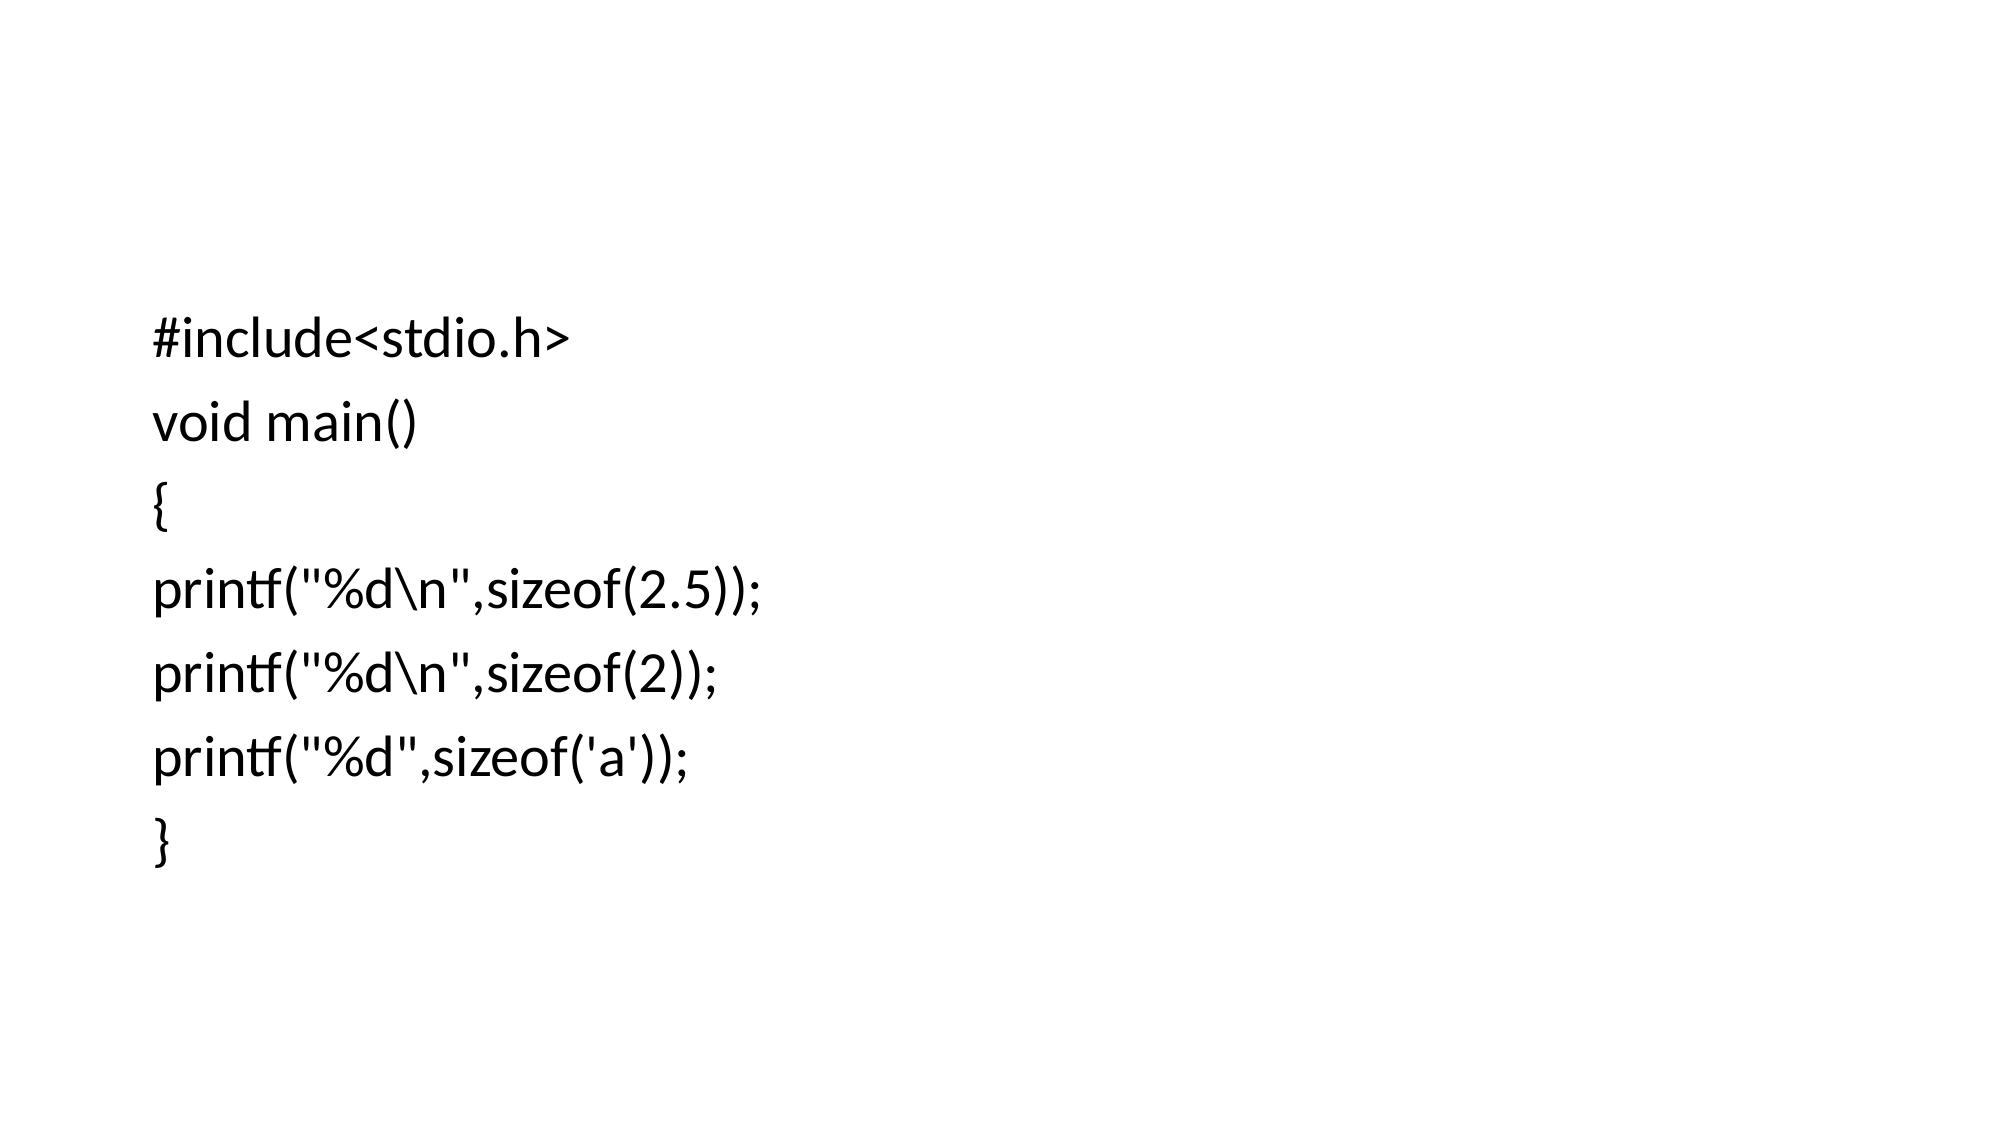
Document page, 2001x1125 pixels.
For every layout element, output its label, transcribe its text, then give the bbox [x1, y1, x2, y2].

list #include<stdio.h> void main() { printf("%d\n",sizeof(2.5)); printf("%d\n",sizeof(2)); printf("%d",sizeof('a')); } [137, 299, 1863, 1014]
